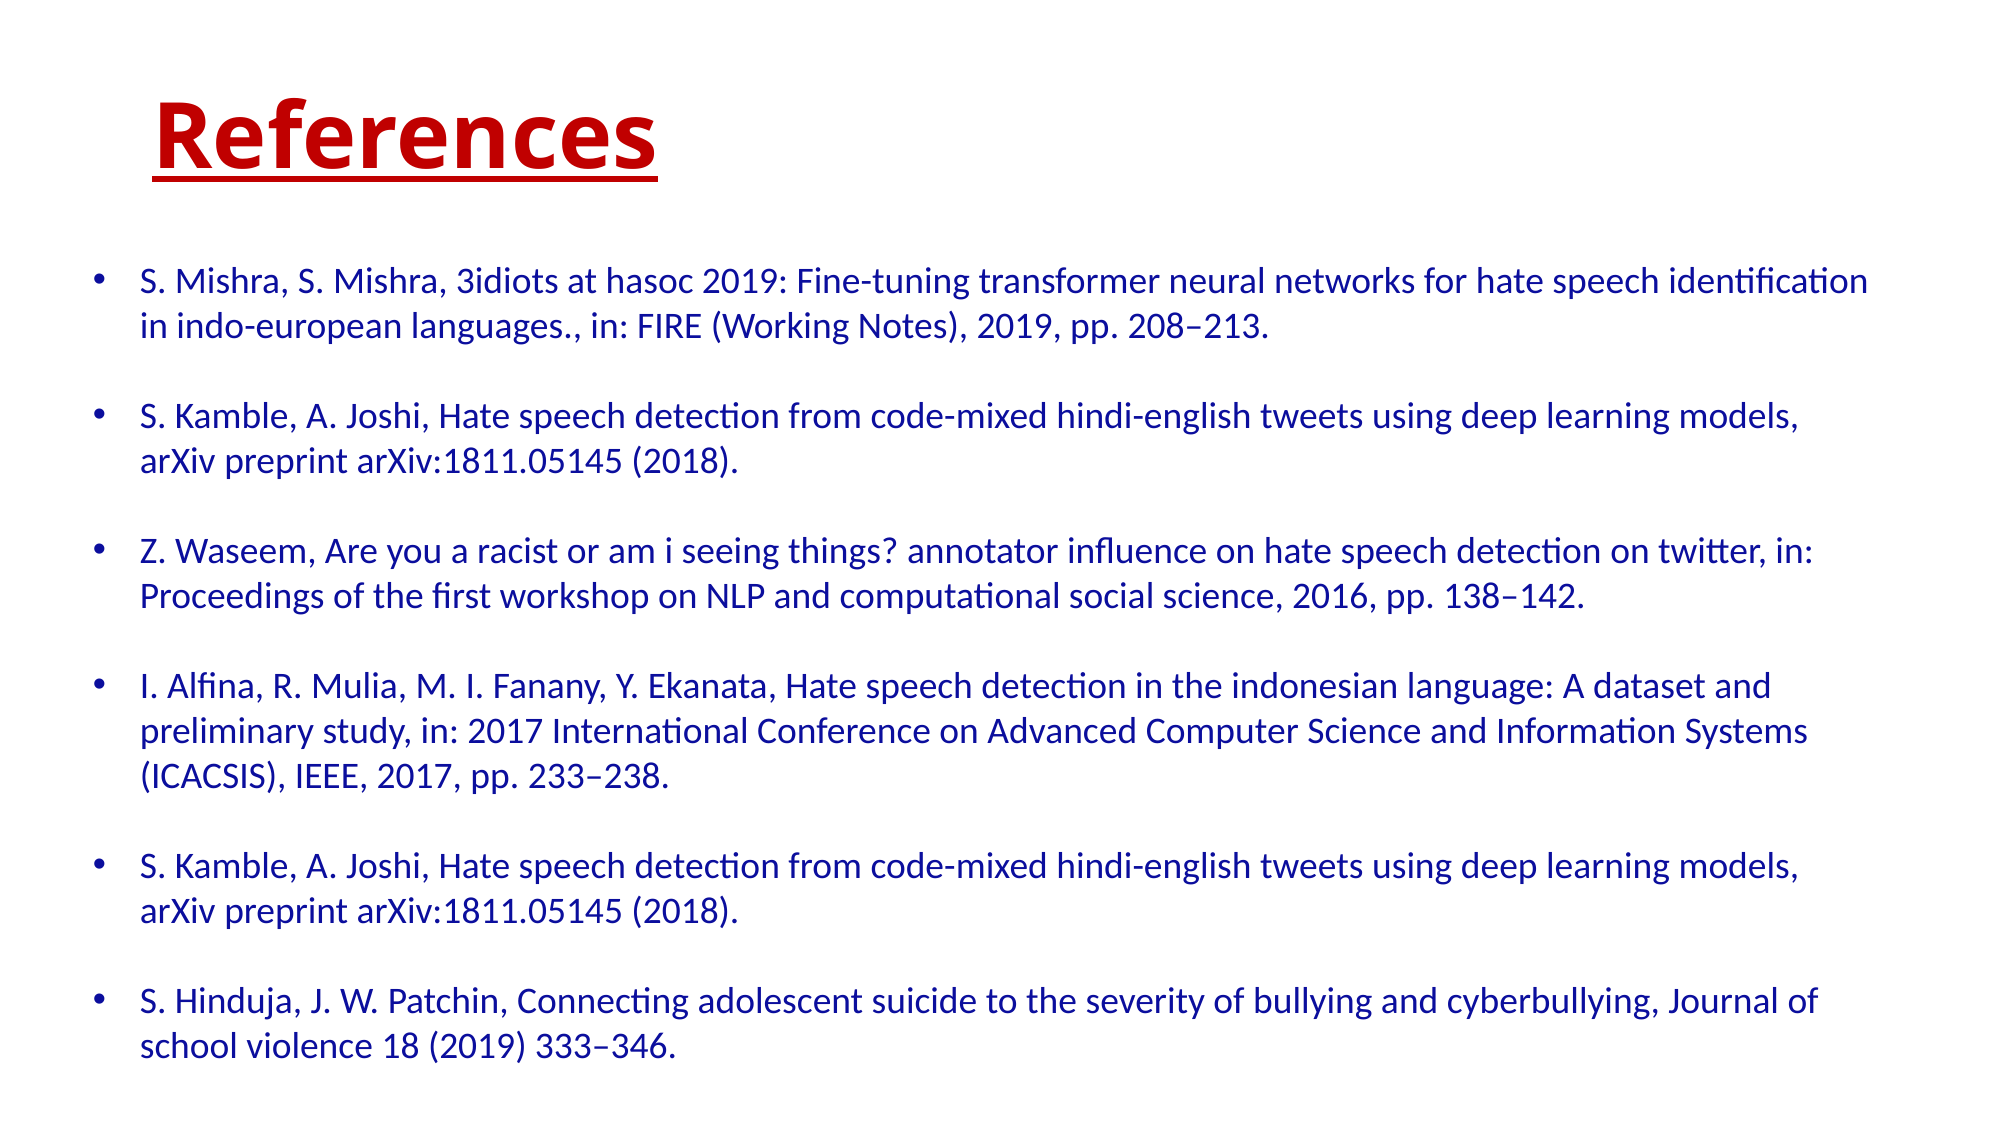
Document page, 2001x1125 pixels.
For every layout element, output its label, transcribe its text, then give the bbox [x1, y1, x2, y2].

title References [137, 59, 1863, 219]
text_box S. Mishra, S. Mishra, 3idiots at hasoc 2019: Fine-tuning transformer neural networks for hate speech identification in indo-european languages., in: FIRE (Working Notes), 2019, pp. 208–213. S. Kamble, A. Joshi, Hate speech detection from code-mixed hindi-english tweets using deep learning models, arXiv preprint arXiv:1811.05145 (2018). Z. Waseem, Are you a racist or am i seeing things? annotator influence on hate speech detection on twitter, in: Proceedings of the first workshop on NLP and computational social science, 2016, pp. 138–142. I. Alfina, R. Mulia, M. I. Fanany, Y. Ekanata, Hate speech detection in the indonesian language: A dataset and preliminary study, in: 2017 International Conference on Advanced Computer Science and Information Systems (ICACSIS), IEEE, 2017, pp. 233–238. S. Kamble, A. Joshi, Hate speech detection from code-mixed hindi-english tweets using deep learning models, arXiv preprint arXiv:1811.05145 (2018). S. Hinduja, J. W. Patchin, Connecting adolescent suicide to the severity of bullying and cyberbullying, Journal of school violence 18 (2019) 333–346. [78, 249, 1896, 1074]
